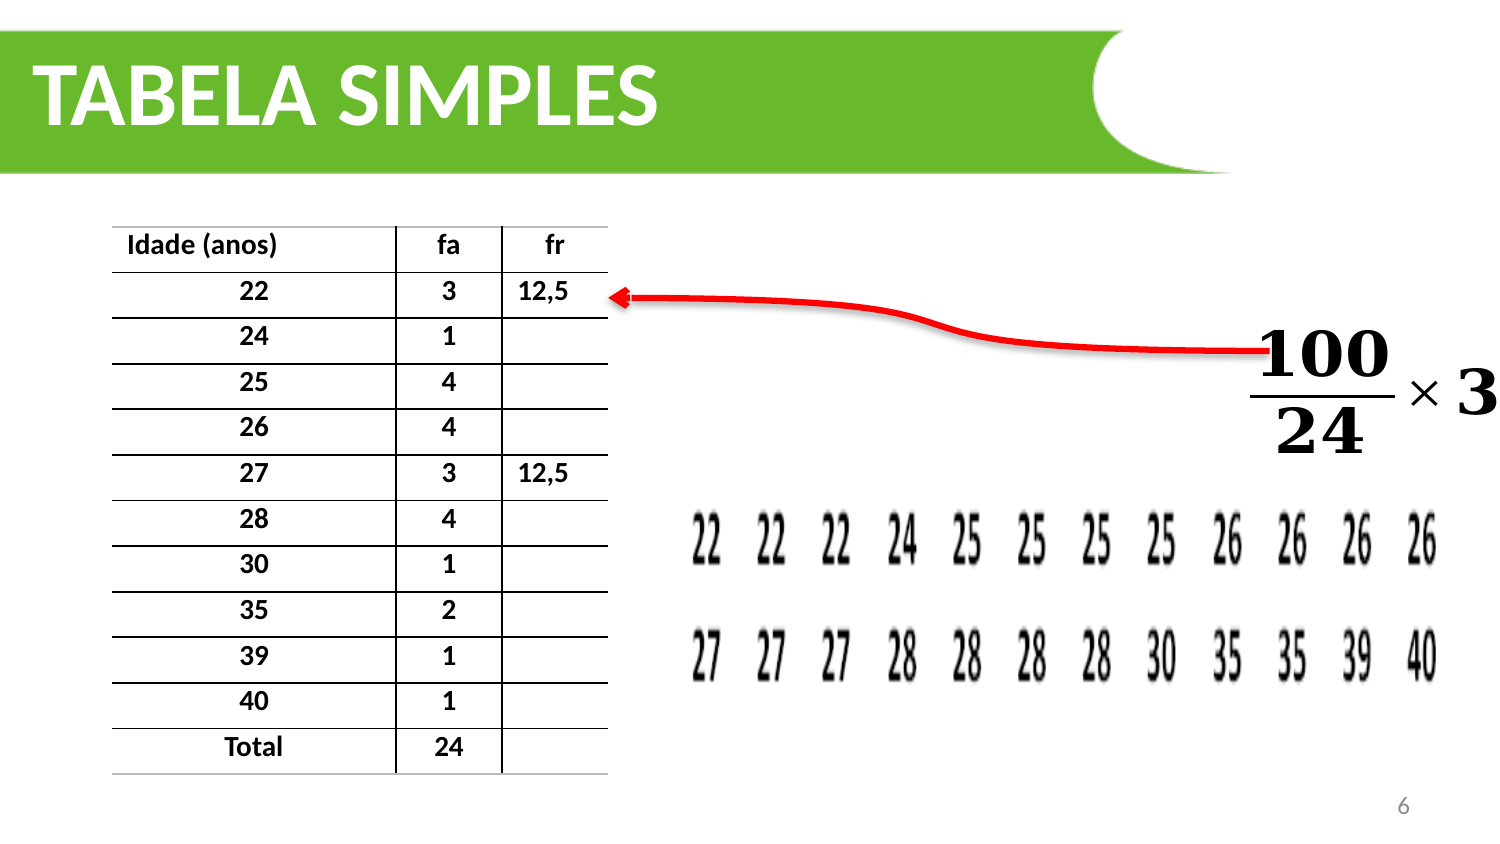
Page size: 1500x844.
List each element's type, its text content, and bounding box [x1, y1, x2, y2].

table_cell 28 [112, 501, 395, 545]
table_cell 2 [397, 593, 501, 636]
table_cell [503, 593, 608, 636]
table_cell [503, 638, 608, 682]
table_header fr [503, 228, 608, 272]
table_cell 1 [397, 319, 501, 363]
table_cell 3 [397, 273, 501, 317]
table_cell [503, 684, 608, 728]
table_cell 35 [112, 593, 395, 636]
table_cell 39 [112, 638, 395, 682]
table_cell [503, 365, 608, 408]
table_cell 4 [397, 365, 501, 408]
table_cell 27 [112, 456, 395, 500]
table_cell 1 [397, 547, 501, 591]
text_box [608, 297, 1270, 352]
table_cell Total [112, 729, 395, 773]
picture [0, 0, 1500, 844]
slide_number 6 [1074, 782, 1425, 827]
table_cell 24 [397, 729, 501, 773]
table_cell 24 [112, 319, 395, 363]
table_cell [503, 319, 608, 363]
table_header Idade (anos) [112, 228, 395, 272]
table_cell [503, 501, 608, 545]
table_cell 40 [112, 684, 395, 728]
table_cell 1 [397, 684, 501, 728]
title TABELA SIMPLES [17, 32, 1368, 173]
table_cell 4 [397, 501, 501, 545]
table_cell 30 [112, 547, 395, 591]
table_cell 25 [112, 365, 395, 408]
table_cell [503, 410, 608, 454]
table_cell 12,5 [503, 456, 608, 500]
table_cell 12,5 [503, 273, 608, 317]
table_cell 1 [397, 638, 501, 682]
table_cell [503, 547, 608, 591]
table_cell 22 [112, 273, 395, 317]
table_cell 26 [112, 410, 395, 454]
table_header fa [397, 228, 501, 272]
table_cell 3 [397, 456, 501, 500]
table_cell [503, 729, 608, 773]
table_cell 4 [397, 410, 501, 454]
